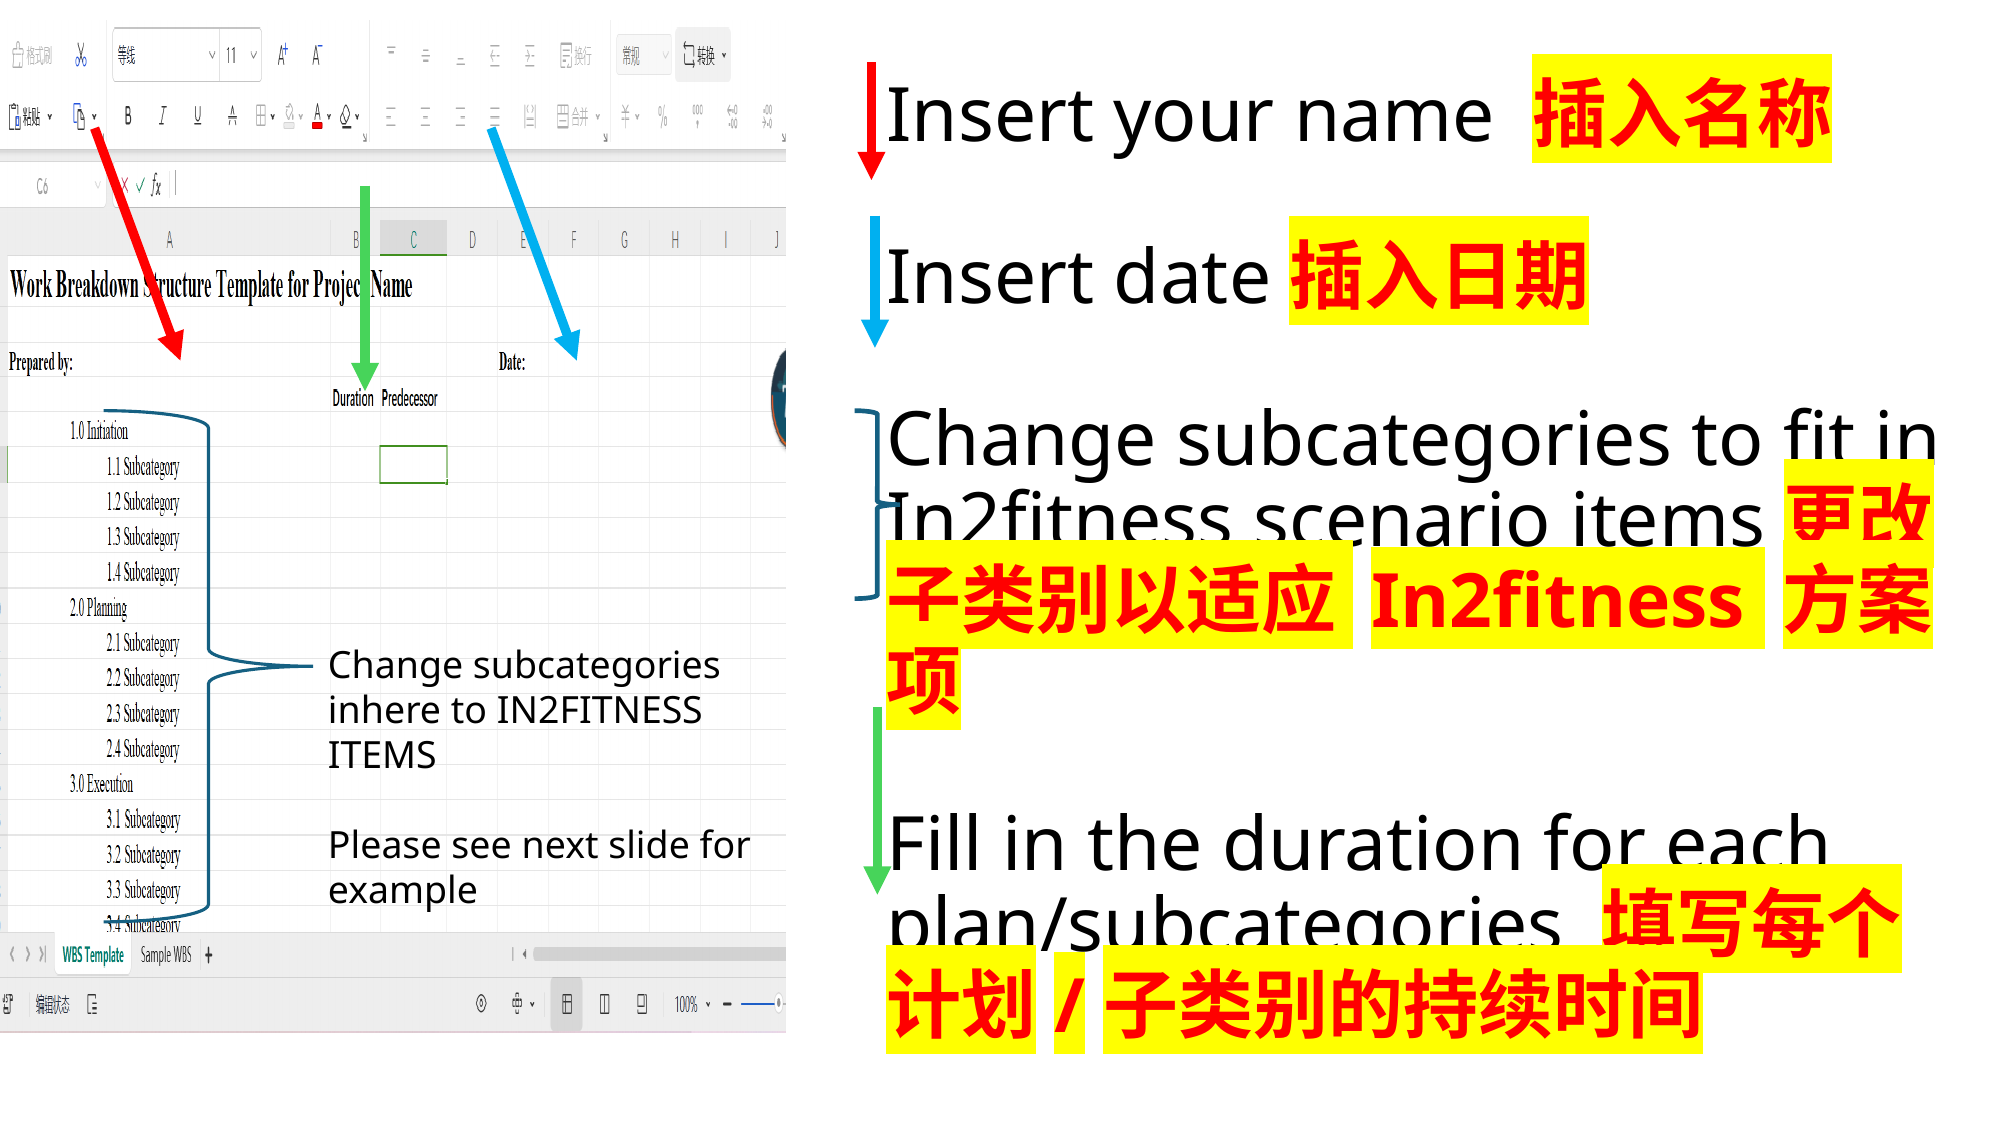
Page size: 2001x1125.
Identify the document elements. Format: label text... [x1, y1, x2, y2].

text_box [854, 409, 901, 601]
title Insert your name 插入名称 Insert date插入日期 Change subcategories to fit in In2fitness scenario items更改子类别以适应 In2fitness 方案项 Fill in the duration for each plan/subcategories 填写每个计划/子类别的持续时间 [871, 215, 1967, 910]
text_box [94, 127, 181, 362]
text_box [490, 127, 578, 362]
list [0, 20, 787, 1033]
